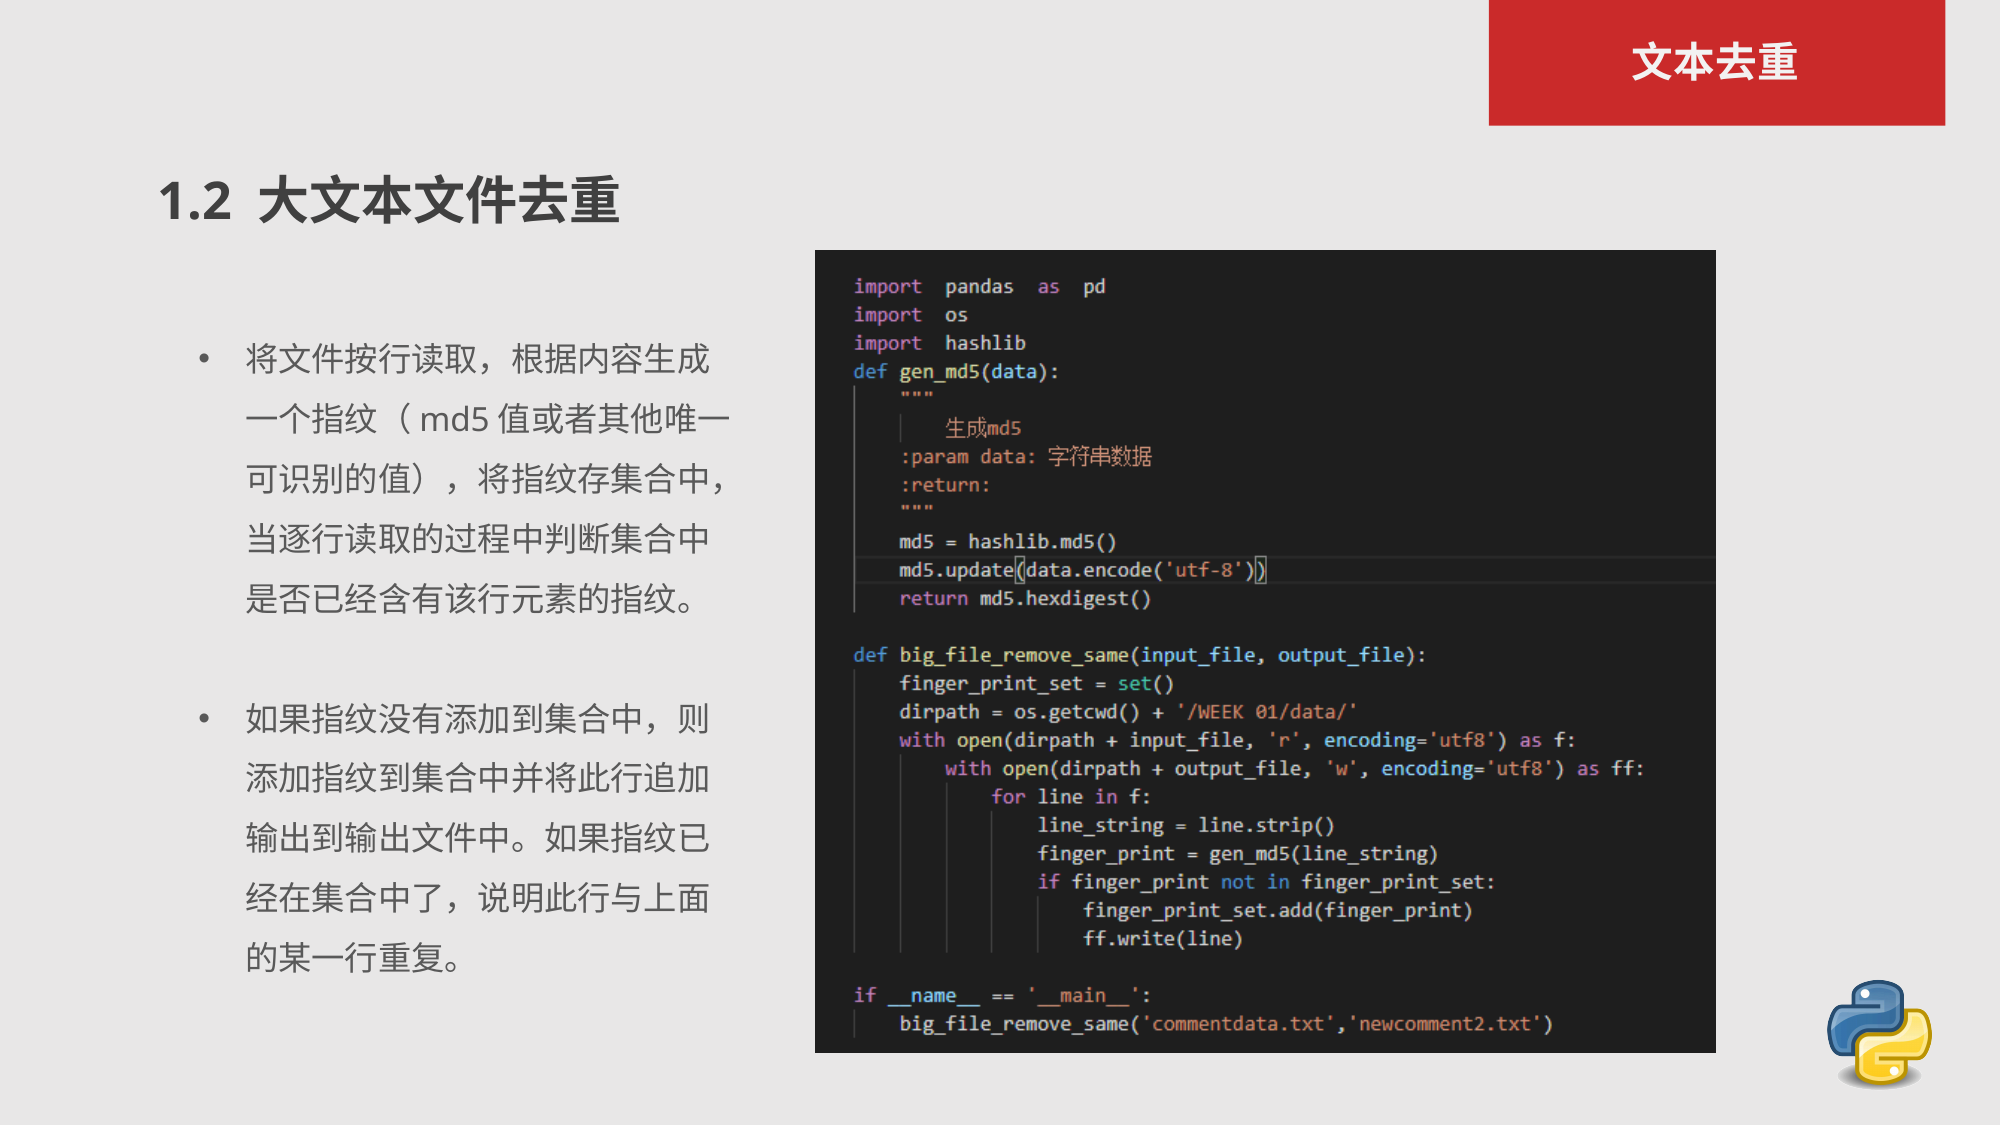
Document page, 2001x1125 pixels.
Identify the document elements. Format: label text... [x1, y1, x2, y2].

text_box 1.2 大文本文件去重 [142, 160, 637, 238]
text_box 文本去重 [1490, 34, 1941, 98]
text_box 将文件按行读取，根据内容生成一个指纹（md5值或者其他唯一可识别的值），将指纹存集合中，当逐行读取的过程中判断集合中是否已经含有该行元素的指纹。 如果指纹没有添加到集合中，则添加指纹到集合中并将此行追加输出到输出文件中。如果指纹已经在集合中了，说明此行与上面的某一行重复。 [183, 311, 748, 985]
picture [1820, 977, 1939, 1095]
picture [814, 250, 1716, 1053]
